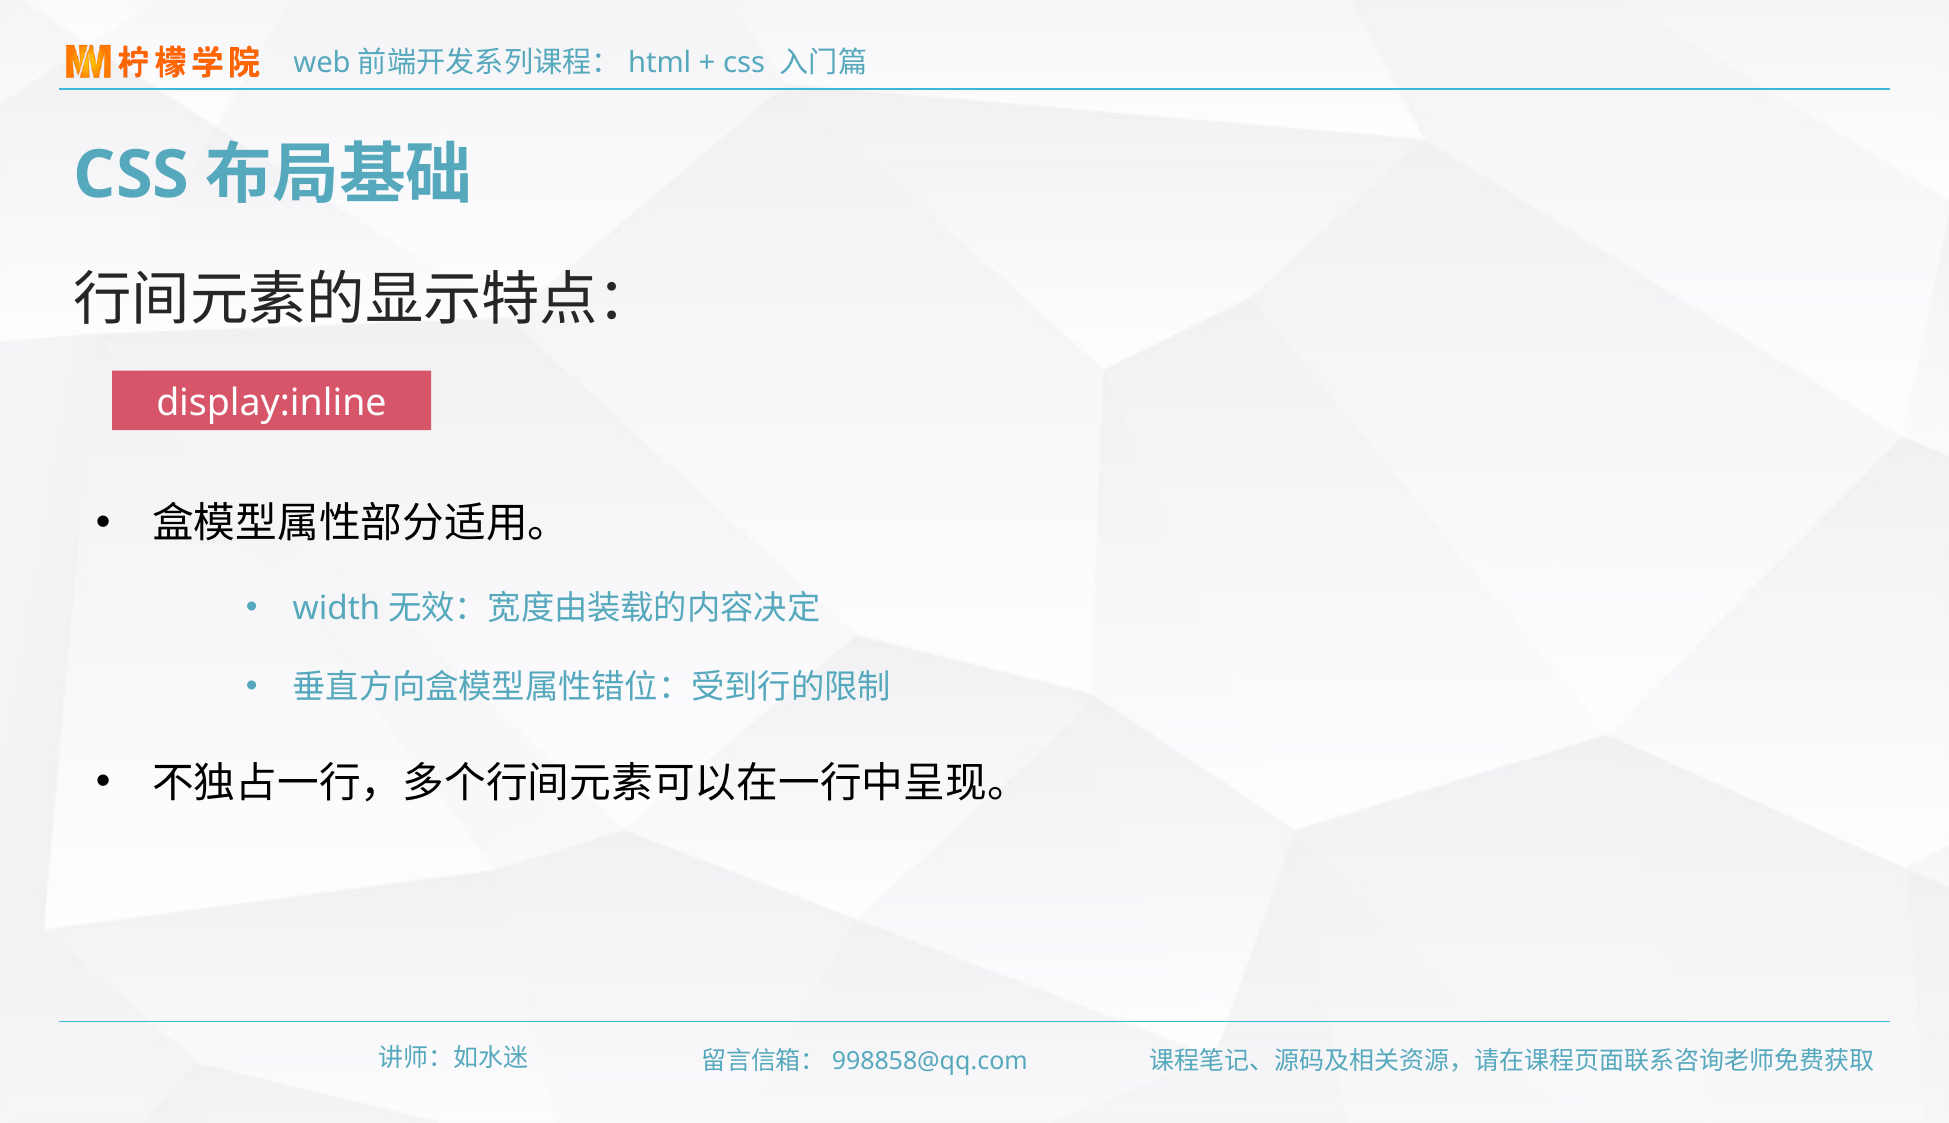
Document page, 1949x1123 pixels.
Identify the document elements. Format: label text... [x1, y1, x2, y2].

text_box display:inline [112, 370, 432, 431]
text_box 盒模型属性部分适用。 width无效：宽度由装载的内容决定 垂直方向盒模型属性错位：受到行的限制 不独占一行，多个行间元素可以在一行中呈现。 [81, 438, 1766, 813]
picture [0, 0, 1949, 1123]
text_box 行间元素的显示特点： [59, 253, 1058, 339]
text_box CSS布局基础 [59, 123, 1890, 219]
